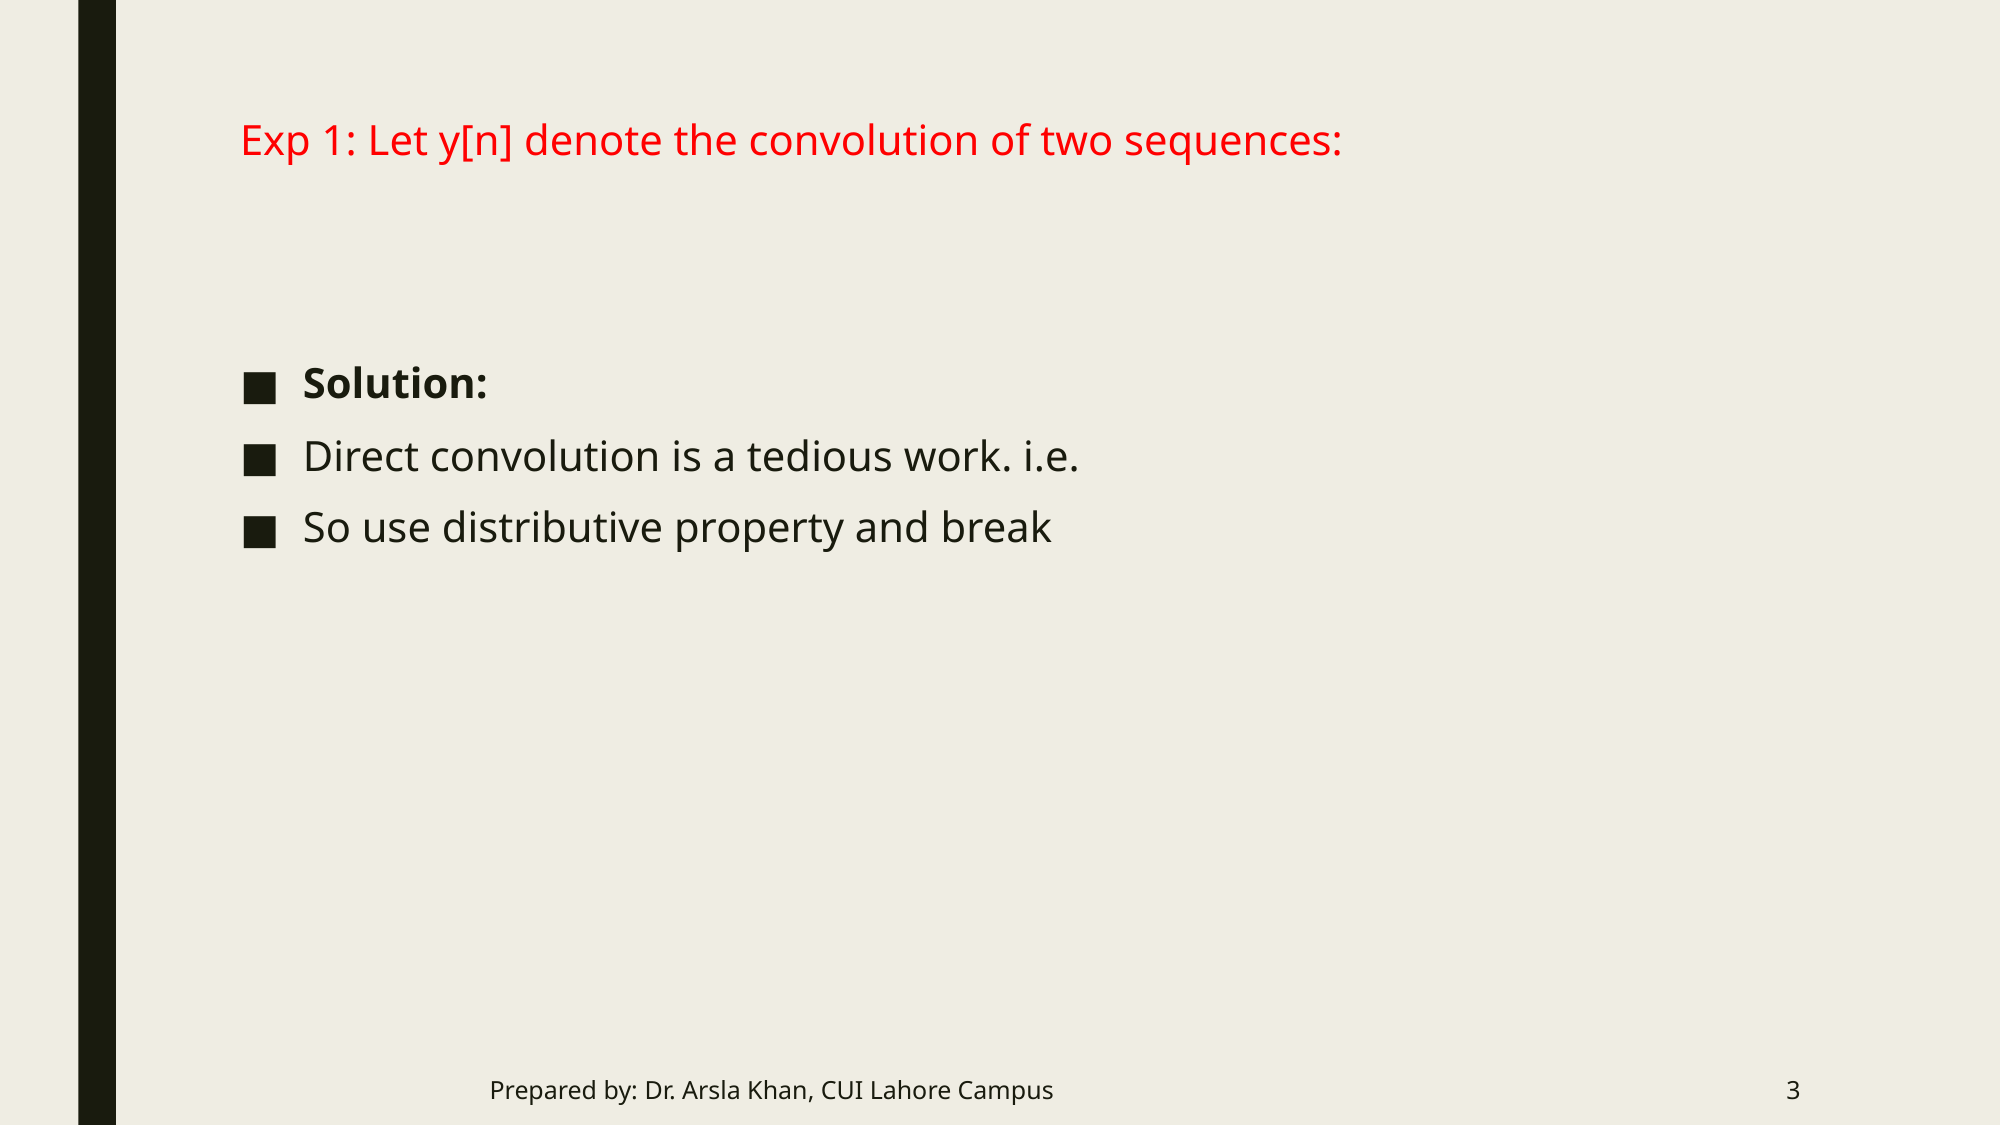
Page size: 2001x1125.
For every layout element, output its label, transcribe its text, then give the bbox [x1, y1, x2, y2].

slide_number 3 [1553, 1058, 1816, 1125]
footer Prepared by: Dr. Arsla Khan, CUI Lahore Campus [474, 1058, 1505, 1125]
